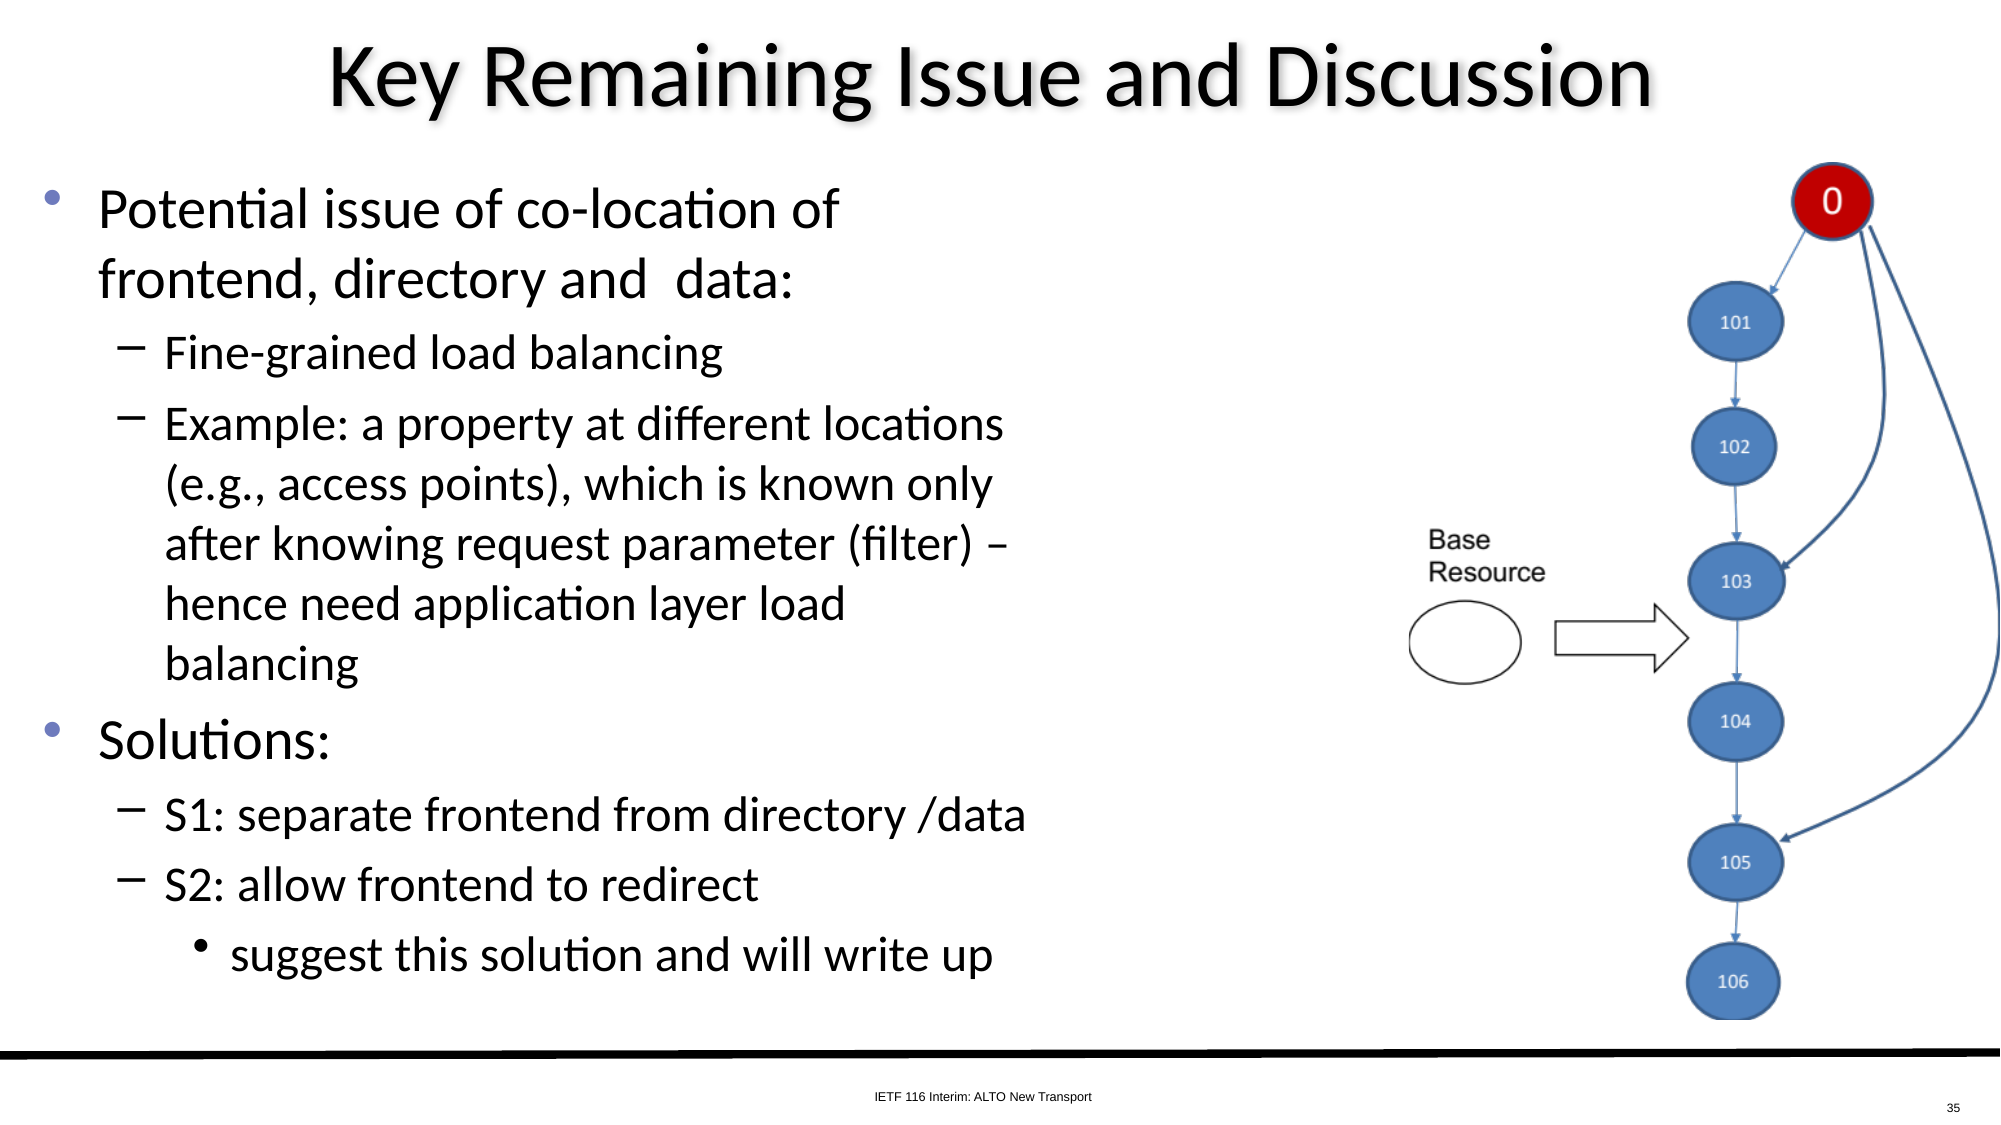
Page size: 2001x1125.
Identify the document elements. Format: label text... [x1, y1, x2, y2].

list Potential issue of co-location of frontend, directory and data: Fine-grained load balancing Example: a property at different locations (e.g., access points), which is known only after knowing request parameter (filter) – hence need application layer load balancing Solutions: S1: separate frontend from directory /data S2: allow frontend to redirect suggest this solution and will write up [27, 162, 1048, 1038]
title Key Remaining Issue and Discussion [55, 13, 1930, 127]
picture [1408, 162, 2000, 1021]
